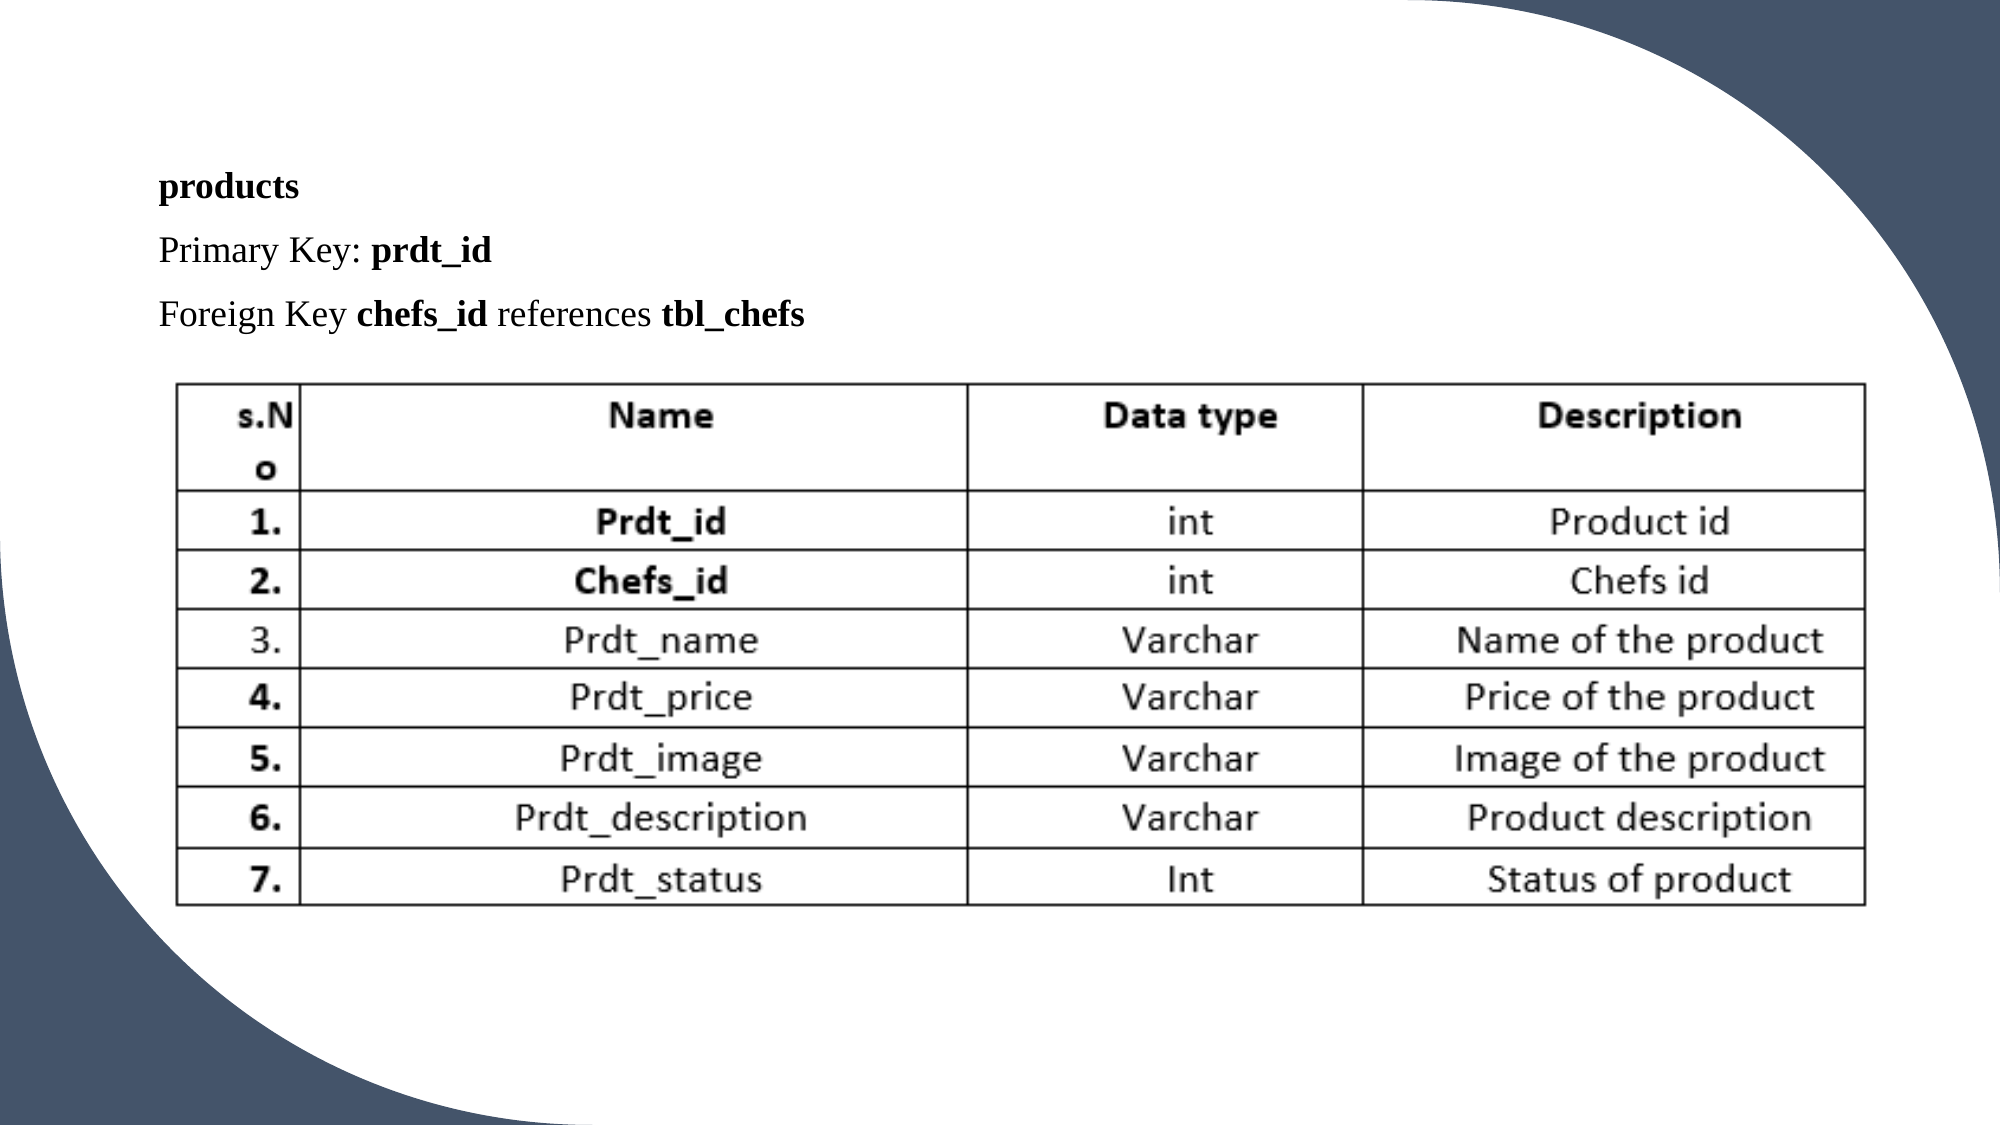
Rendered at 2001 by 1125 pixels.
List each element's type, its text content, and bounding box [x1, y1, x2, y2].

picture [148, 360, 1881, 922]
text_box products Primary Key: prdt_id Foreign Key chefs_id references tbl_chefs [0, 153, 834, 342]
